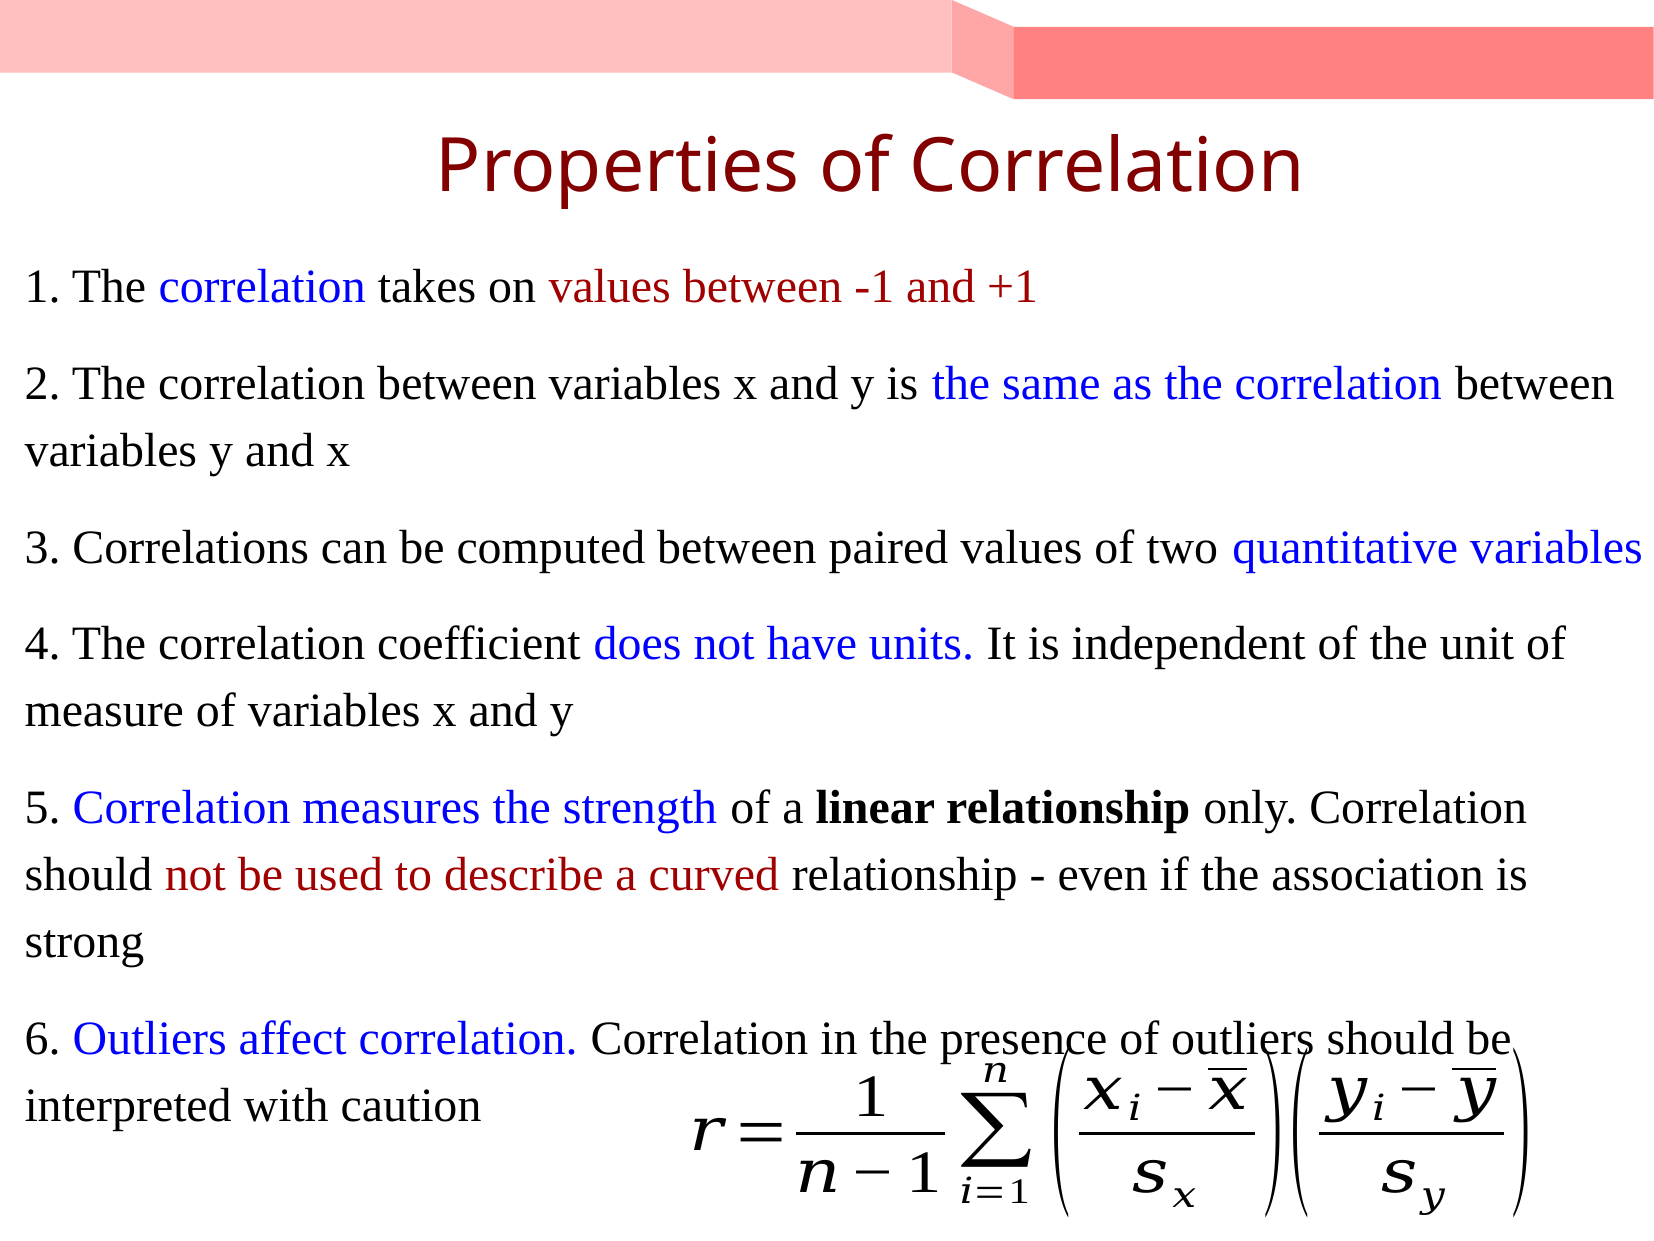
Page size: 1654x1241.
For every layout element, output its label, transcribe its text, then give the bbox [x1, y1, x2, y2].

title Properties of Correlation [114, 50, 1627, 245]
list 1. The correlation takes on values between -1 and +1 2. The correlation between variables x and y is the same as the correlation between variables y and x 3. Correlations can be computed between paired values of two quantitative variables 4. The correlation coefficient does not have units. It is independent of the unit of measure of variables x and y 5. Correlation measures the strength of a linear relationship only. Correlation should not be used to describe a curved relationship - even if the association is strong 6. Outliers affect correlation. Correlation in the presence of outliers should be interpreted with caution [0, 245, 1654, 1071]
